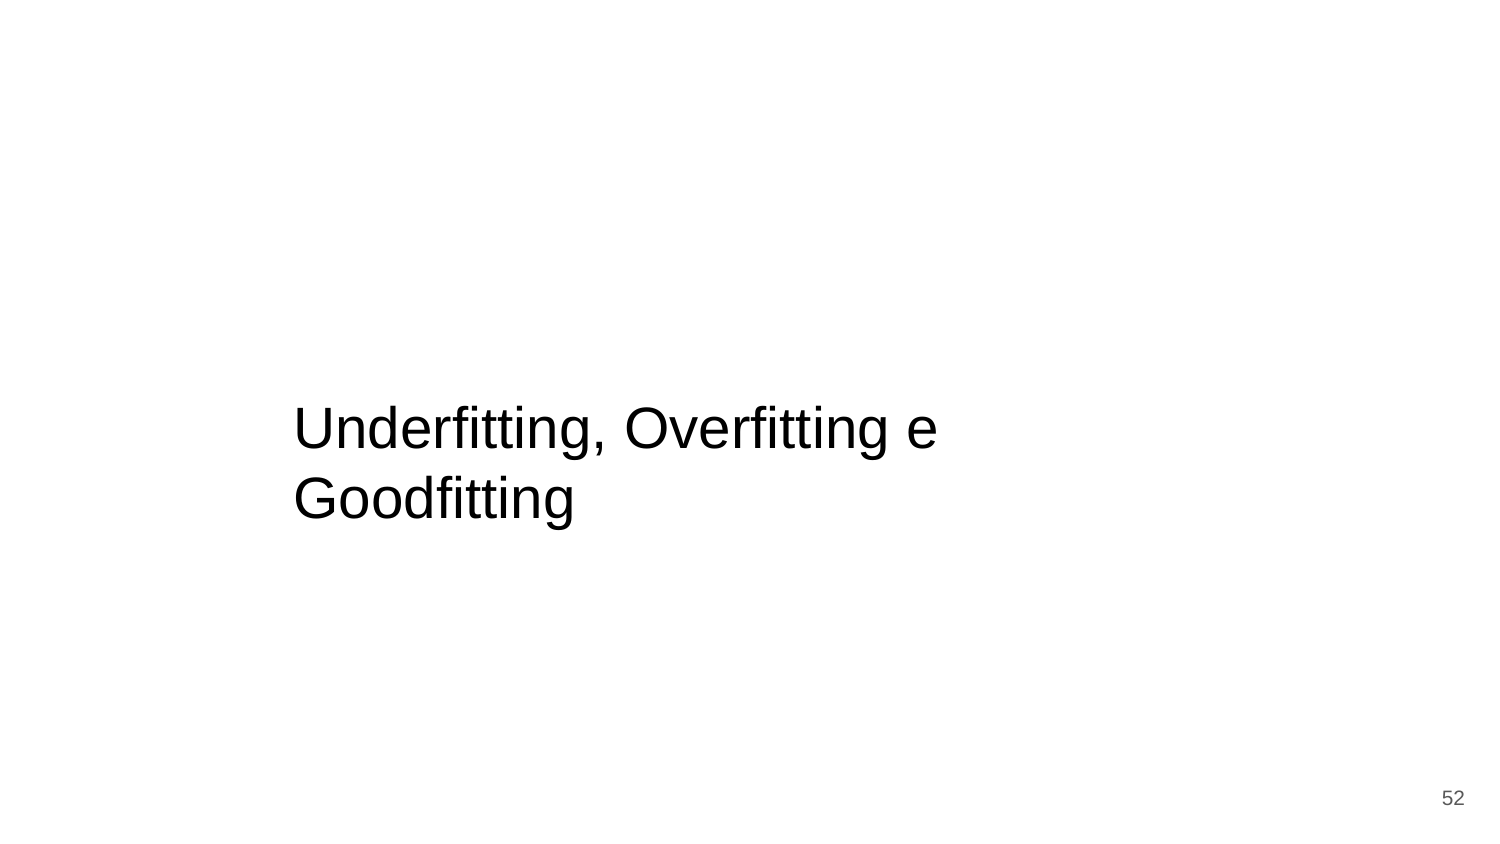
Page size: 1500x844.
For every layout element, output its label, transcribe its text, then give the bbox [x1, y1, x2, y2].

slide_number ‹#› [1389, 764, 1480, 830]
title Underfitting, Overfitting e Goodfitting [278, 374, 1222, 469]
